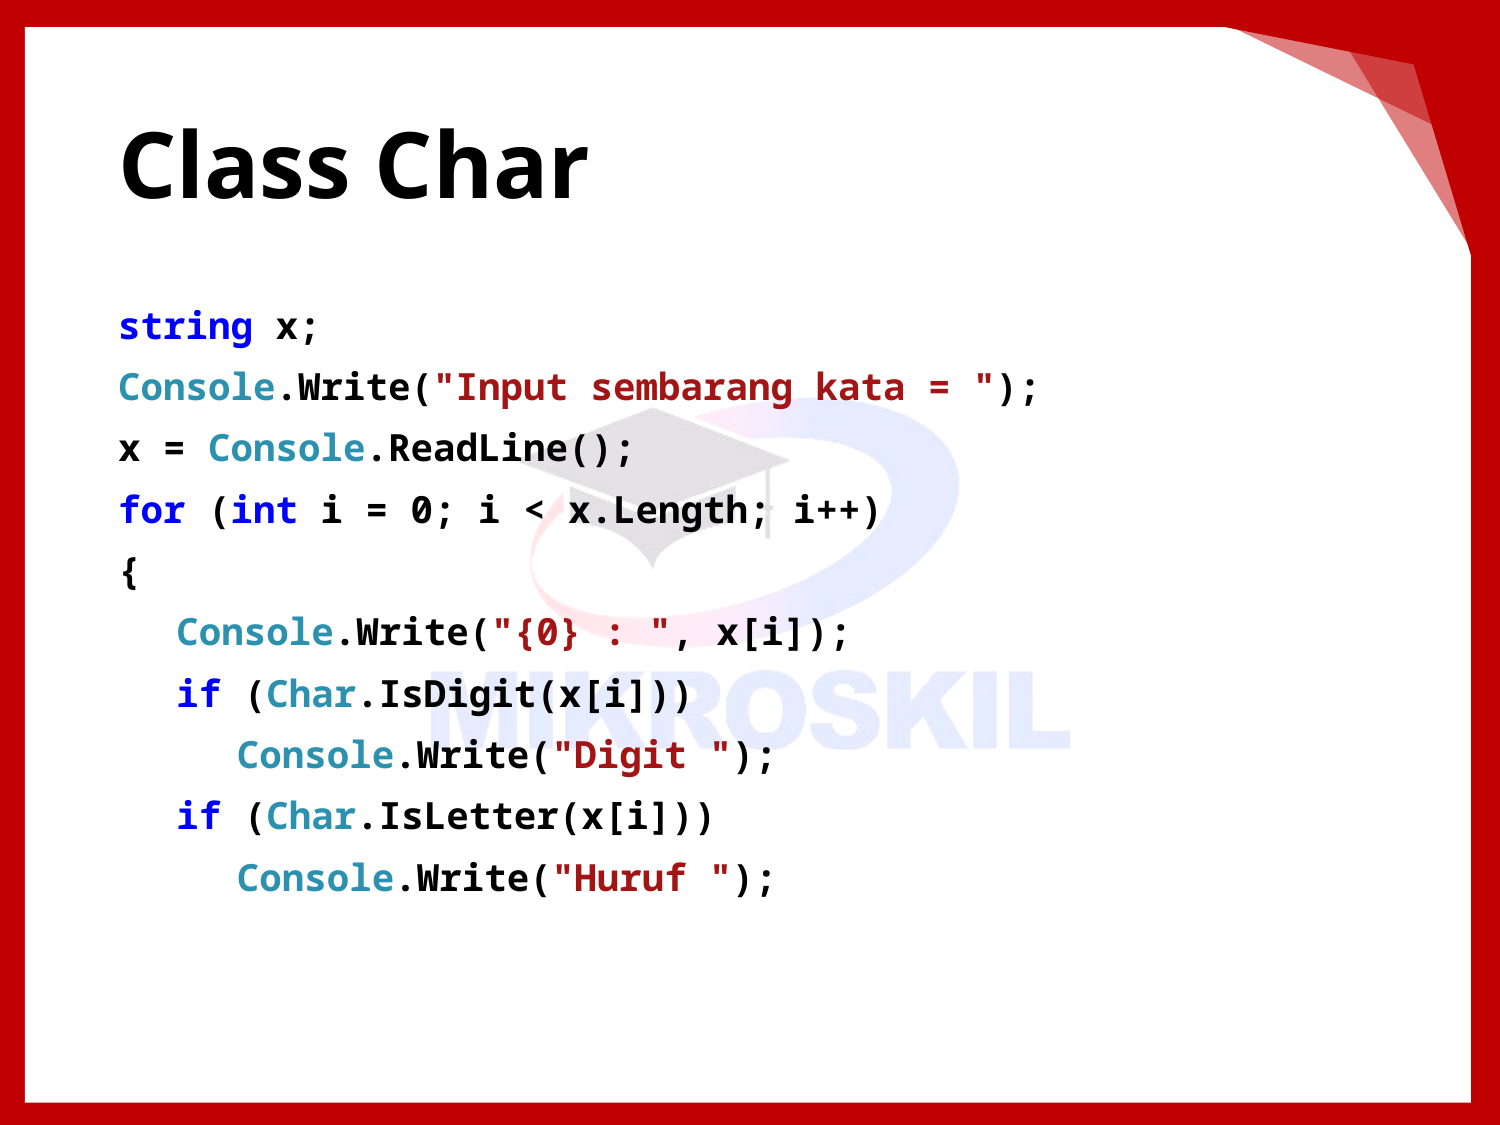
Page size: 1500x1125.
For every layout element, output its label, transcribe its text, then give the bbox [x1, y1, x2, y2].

title Class Char [103, 59, 1397, 278]
list string x; Console.Write("Input sembarang kata = "); x = Console.ReadLine(); for (int i = 0; i < x.Length; i++) { Console.Write("{0} : ", x[i]); if (Char.IsDigit(x[i])) Console.Write("Digit "); if (Char.IsLetter(x[i])) Console.Write("Huruf "); [103, 299, 1397, 1014]
